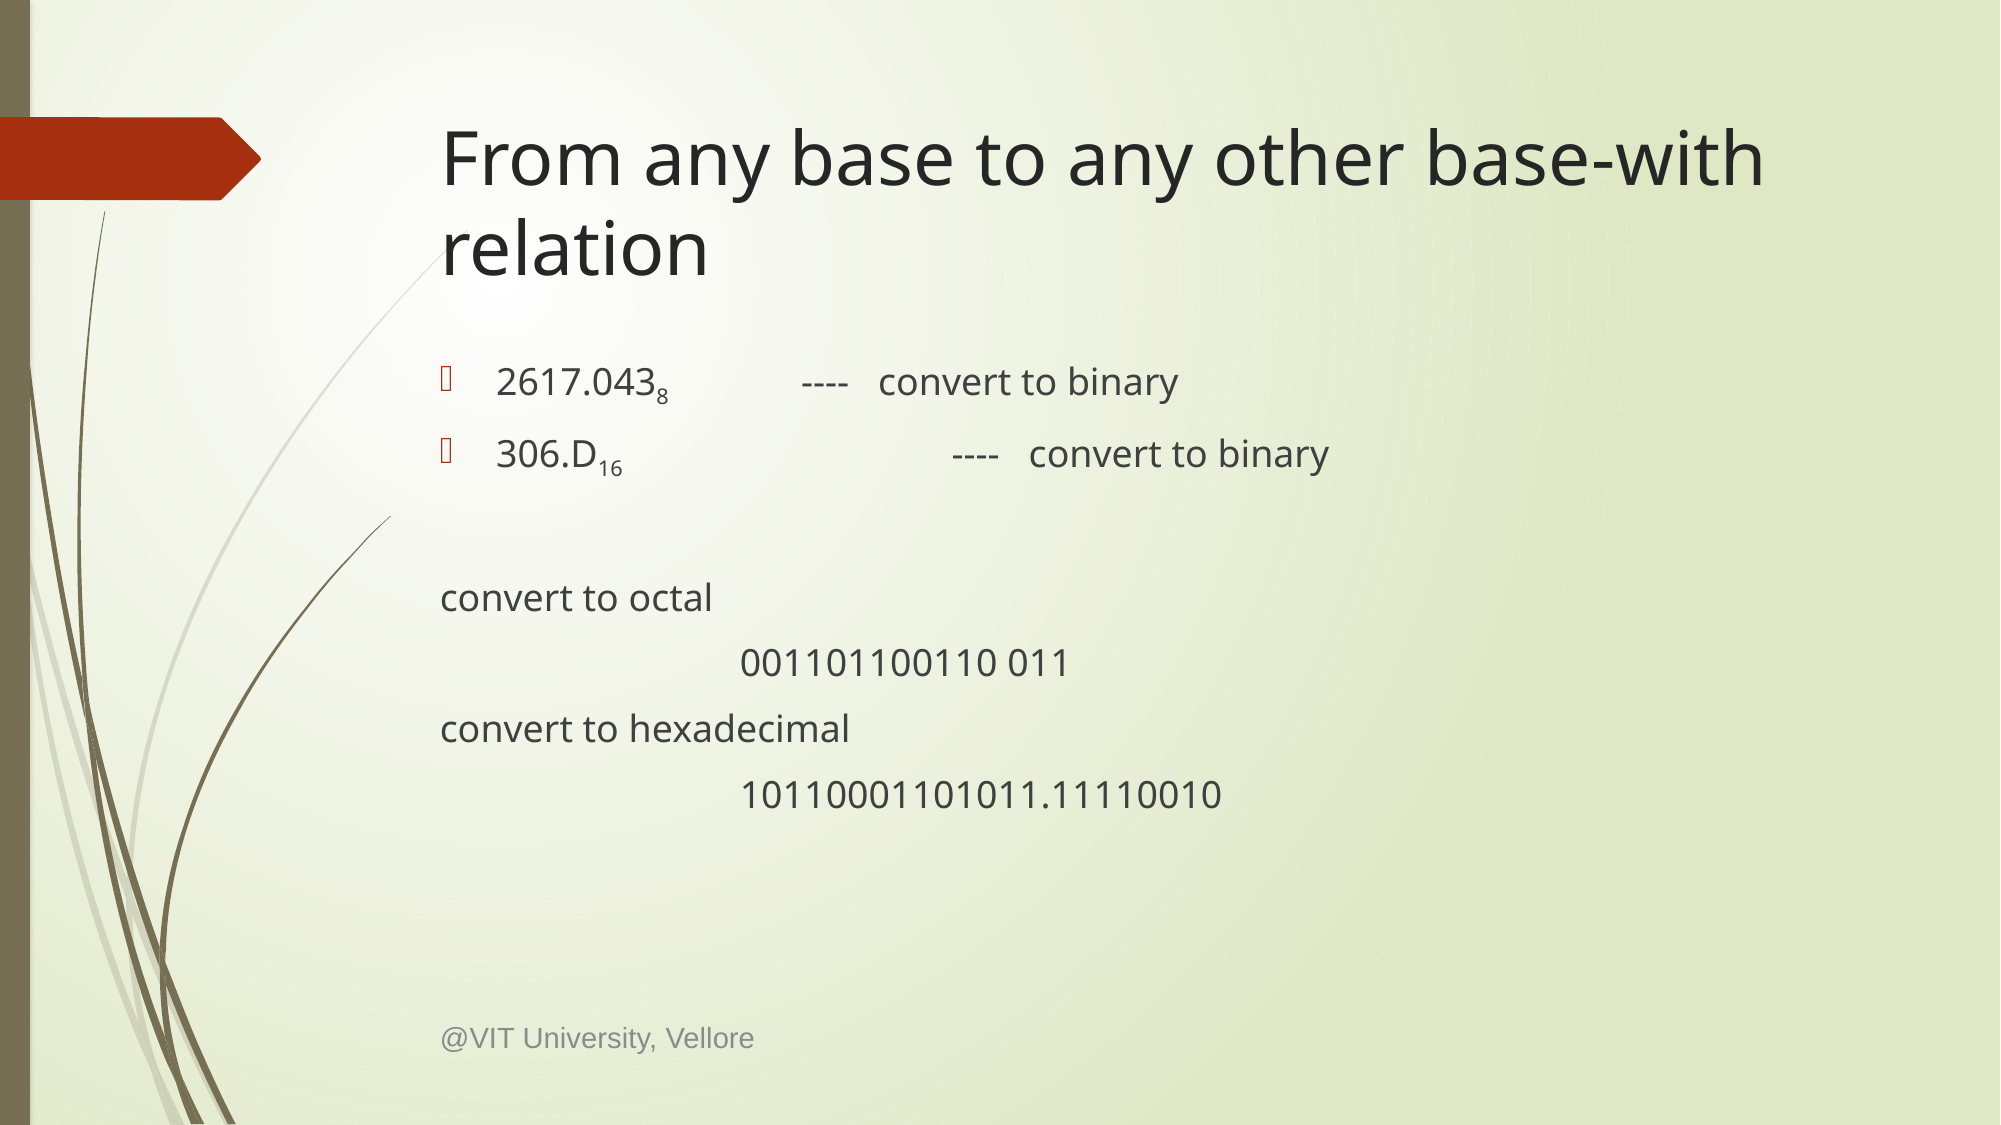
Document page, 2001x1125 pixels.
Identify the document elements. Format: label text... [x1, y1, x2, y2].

footer @VIT University, Vellore [424, 1006, 1675, 1067]
list 2617.0438 ---- convert to binary 306.D16 ---- convert to binary convert to octal 001101100110 011 convert to hexadecimal 10110001101011.11110010 [424, 350, 1888, 970]
title From any base to any other base-with relation [425, 102, 1888, 313]
